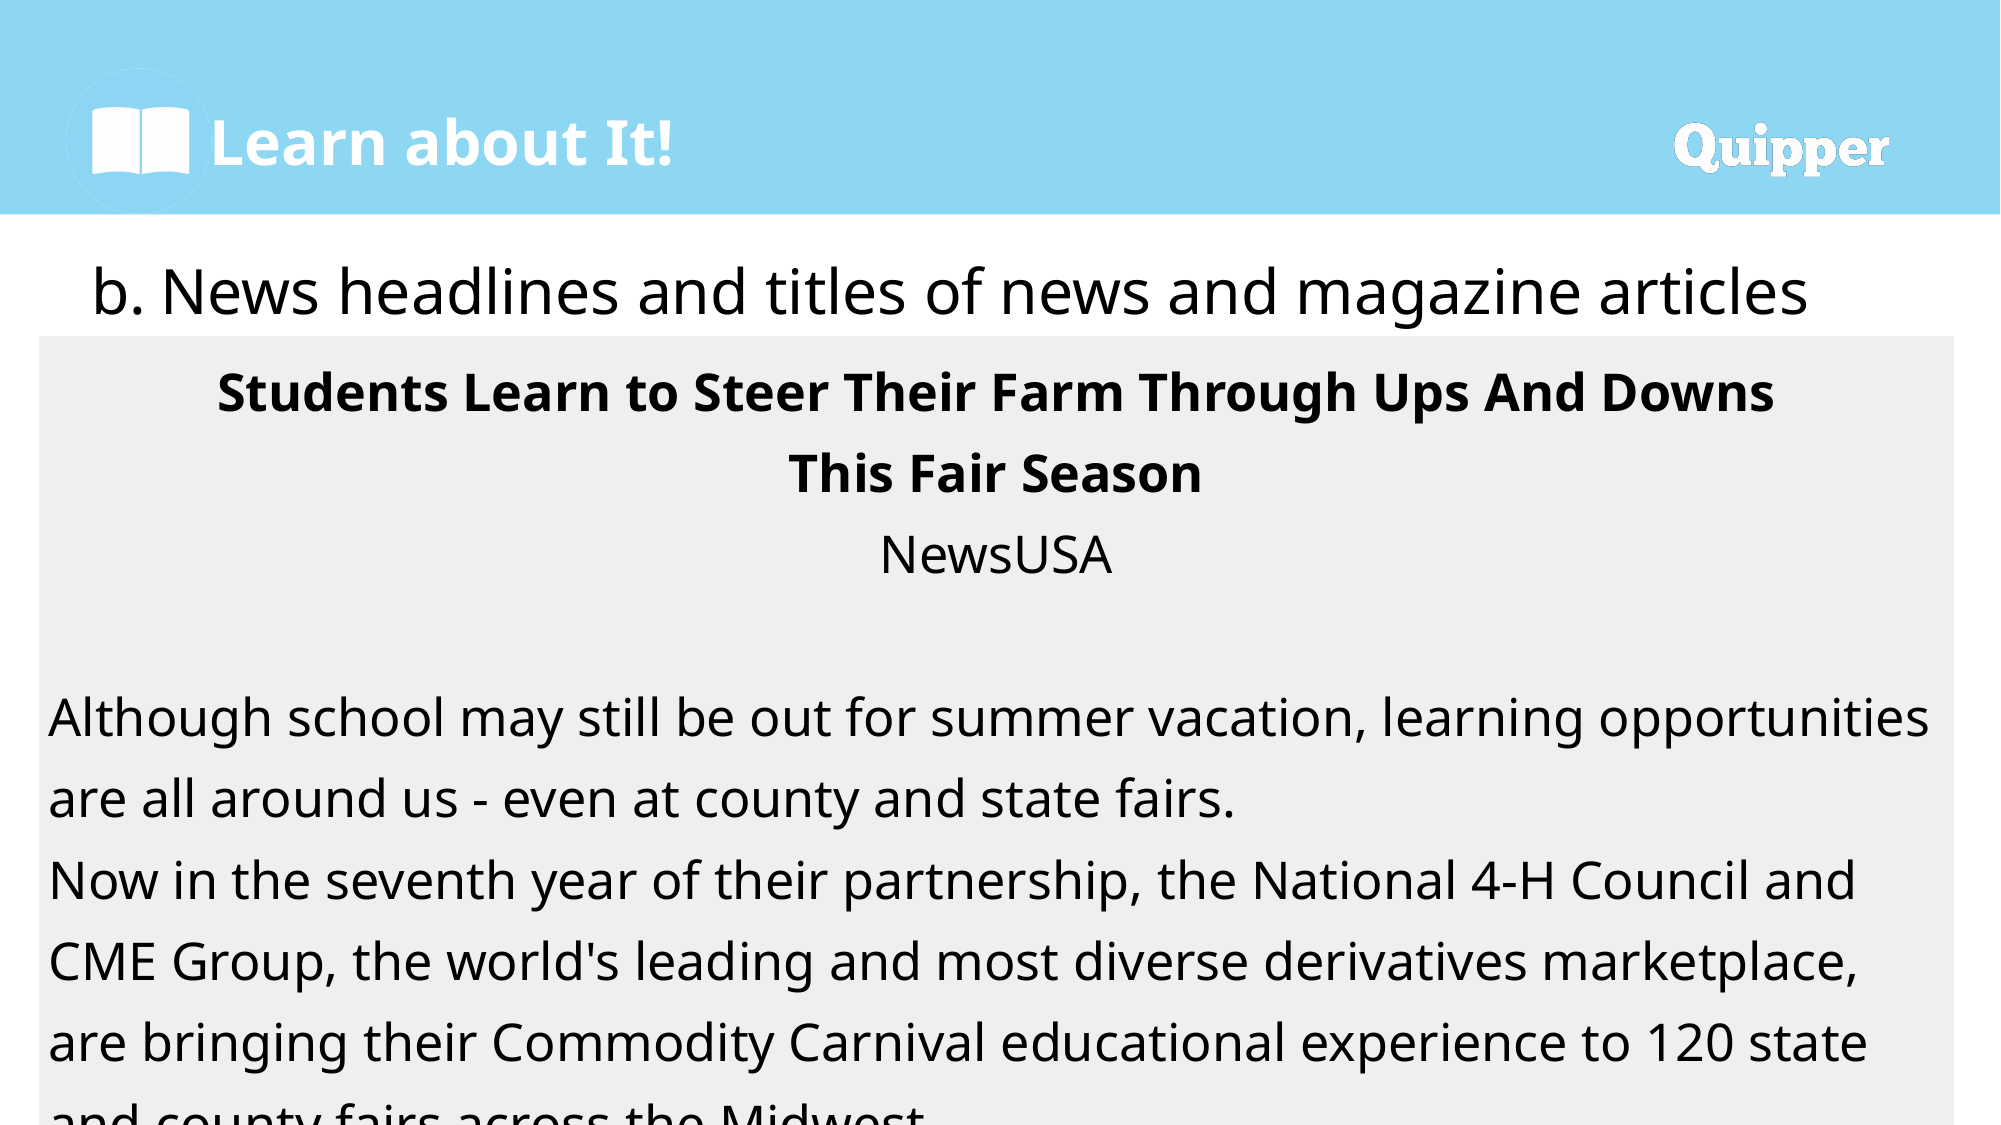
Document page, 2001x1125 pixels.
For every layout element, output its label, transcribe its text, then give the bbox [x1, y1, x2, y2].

picture [1673, 121, 1890, 178]
table_header Students Learn to Steer Their Farm Through Ups And Downs This Fair Season NewsUSA Although school may still be out for summer vacation, learning opportunities are all around us - even at county and state fairs. Now in the seventh year of their partnership, the National 4-H Council and CME Group, the world's leading and most diverse derivatives marketplace, are bringing their Commodity Carnival educational experience to 120 state and county fairs across the Midwest. [39, 336, 1954, 1125]
picture [61, 61, 214, 221]
text_box [113, 415, 606, 908]
text_box News headlines and titles of news and magazine articles [70, 226, 1930, 315]
